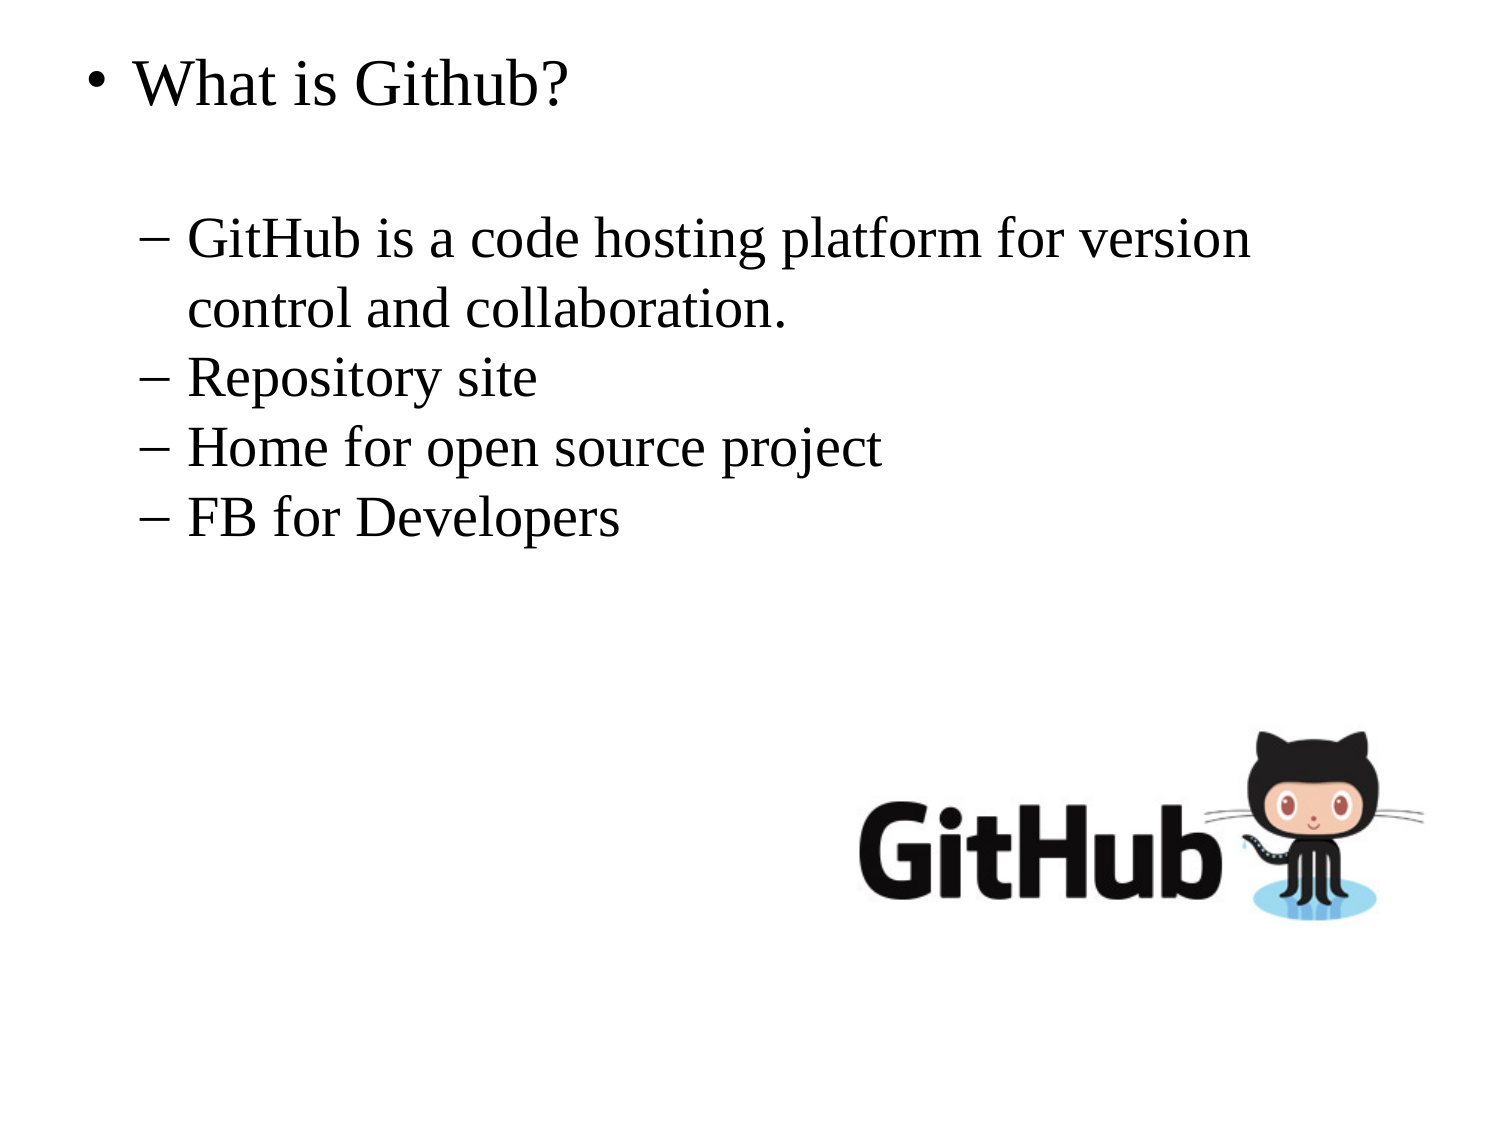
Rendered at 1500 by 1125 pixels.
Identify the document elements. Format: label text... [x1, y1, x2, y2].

list What is Github? GitHub is a code hosting platform for version control and collaboration. Repository site Home for open source project FB for Developers [70, 31, 1425, 1064]
picture [845, 653, 1439, 1001]
